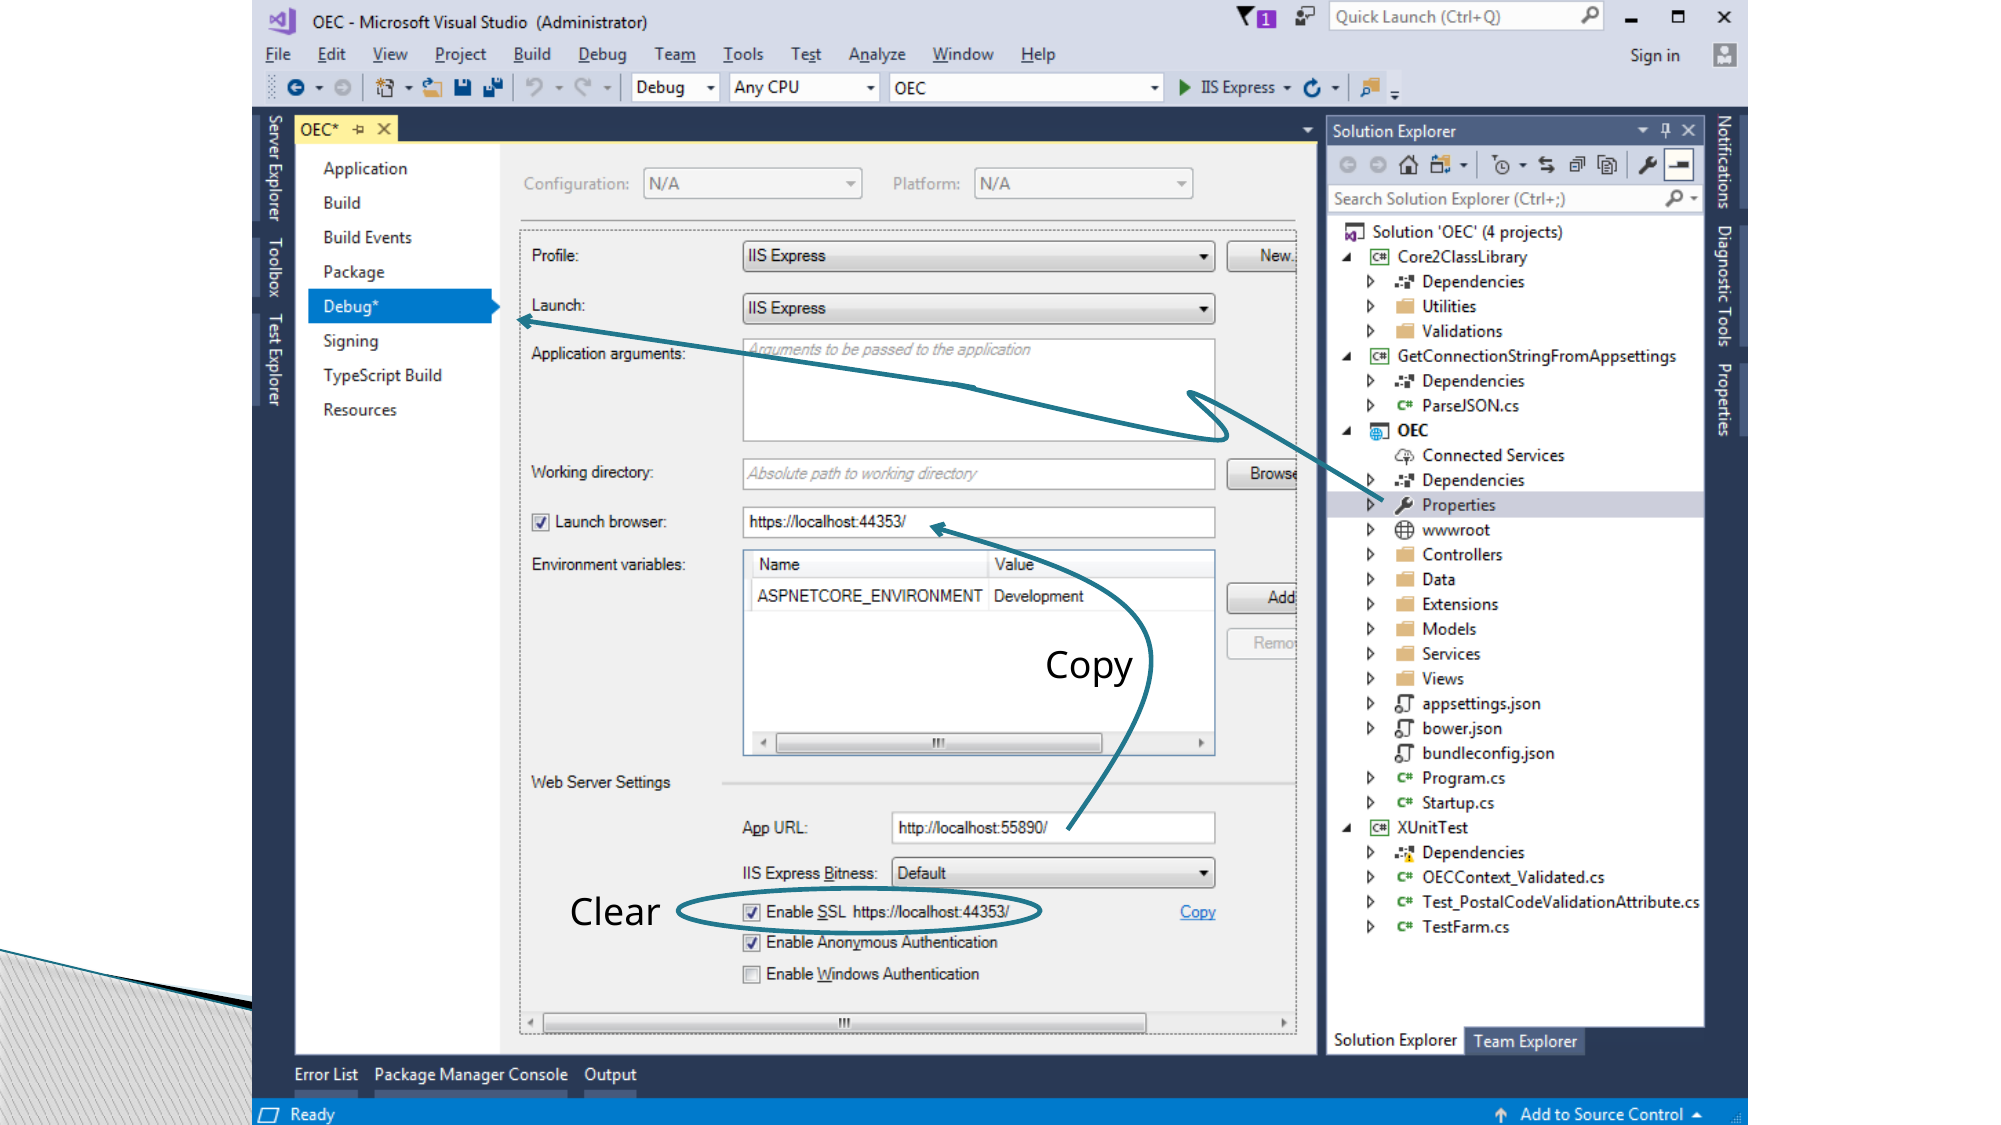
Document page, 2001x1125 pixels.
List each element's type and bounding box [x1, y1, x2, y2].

picture [252, 0, 1748, 1125]
